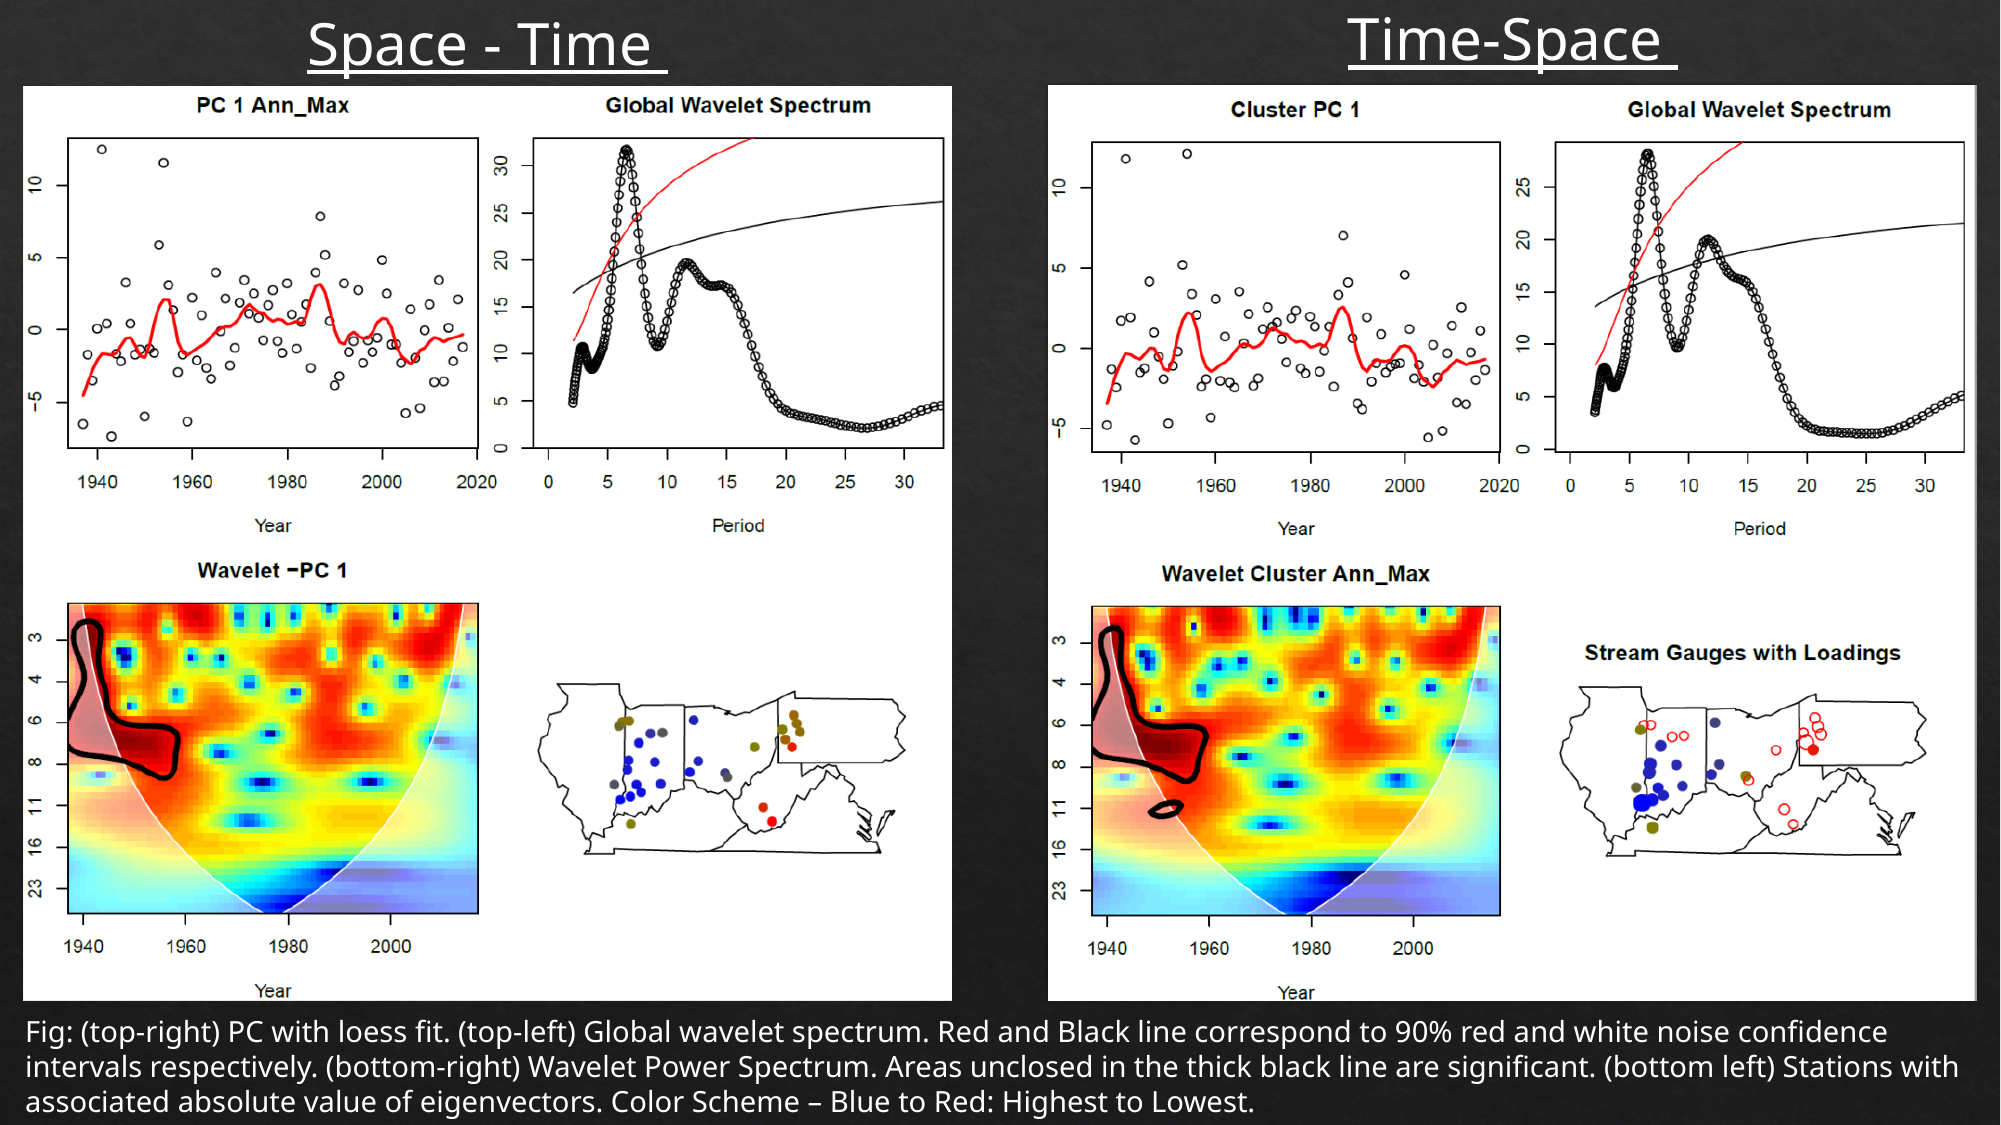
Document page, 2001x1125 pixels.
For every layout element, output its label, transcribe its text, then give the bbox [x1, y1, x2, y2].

text_box Space - Time [23, 0, 952, 83]
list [1048, 85, 1977, 1001]
picture [23, 86, 952, 1001]
text_box Time-Space [1048, 0, 1977, 80]
text_box Fig: (top-right) PC with loess fit. (top-left) Global wavelet spectrum. Red and Black line correspond to 90% red and white noise confidence intervals respectively. (bottom-right) Wavelet Power Spectrum. Areas unclosed in the thick black line are significant. (bottom left) Stations with associated absolute value of eigenvectors. Color Scheme – Blue to Red: Highest to Lowest. [10, 1005, 2000, 1125]
